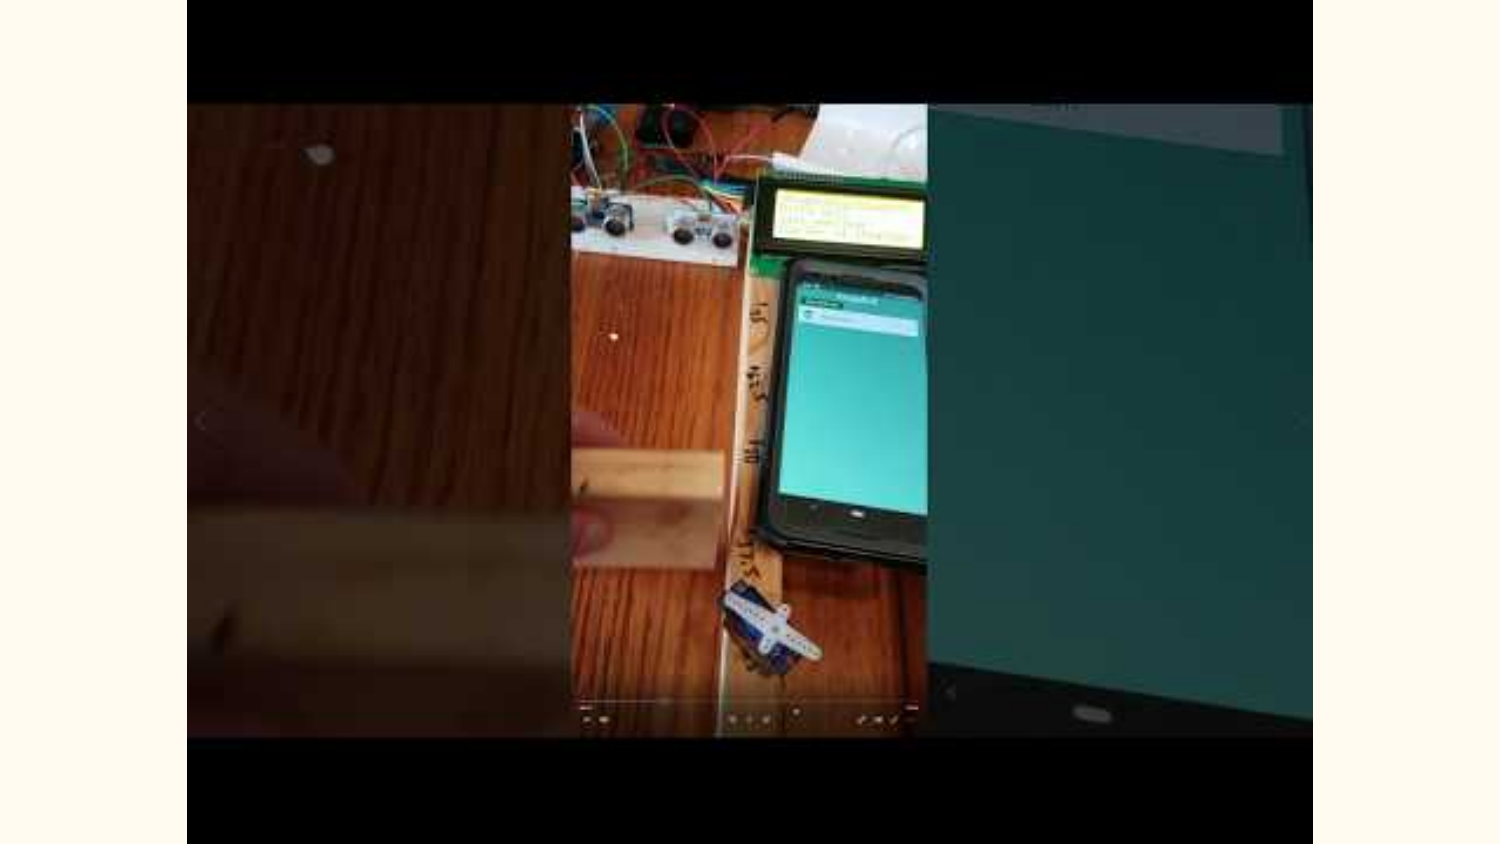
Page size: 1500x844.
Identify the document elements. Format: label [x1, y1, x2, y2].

picture [187, 0, 1313, 844]
